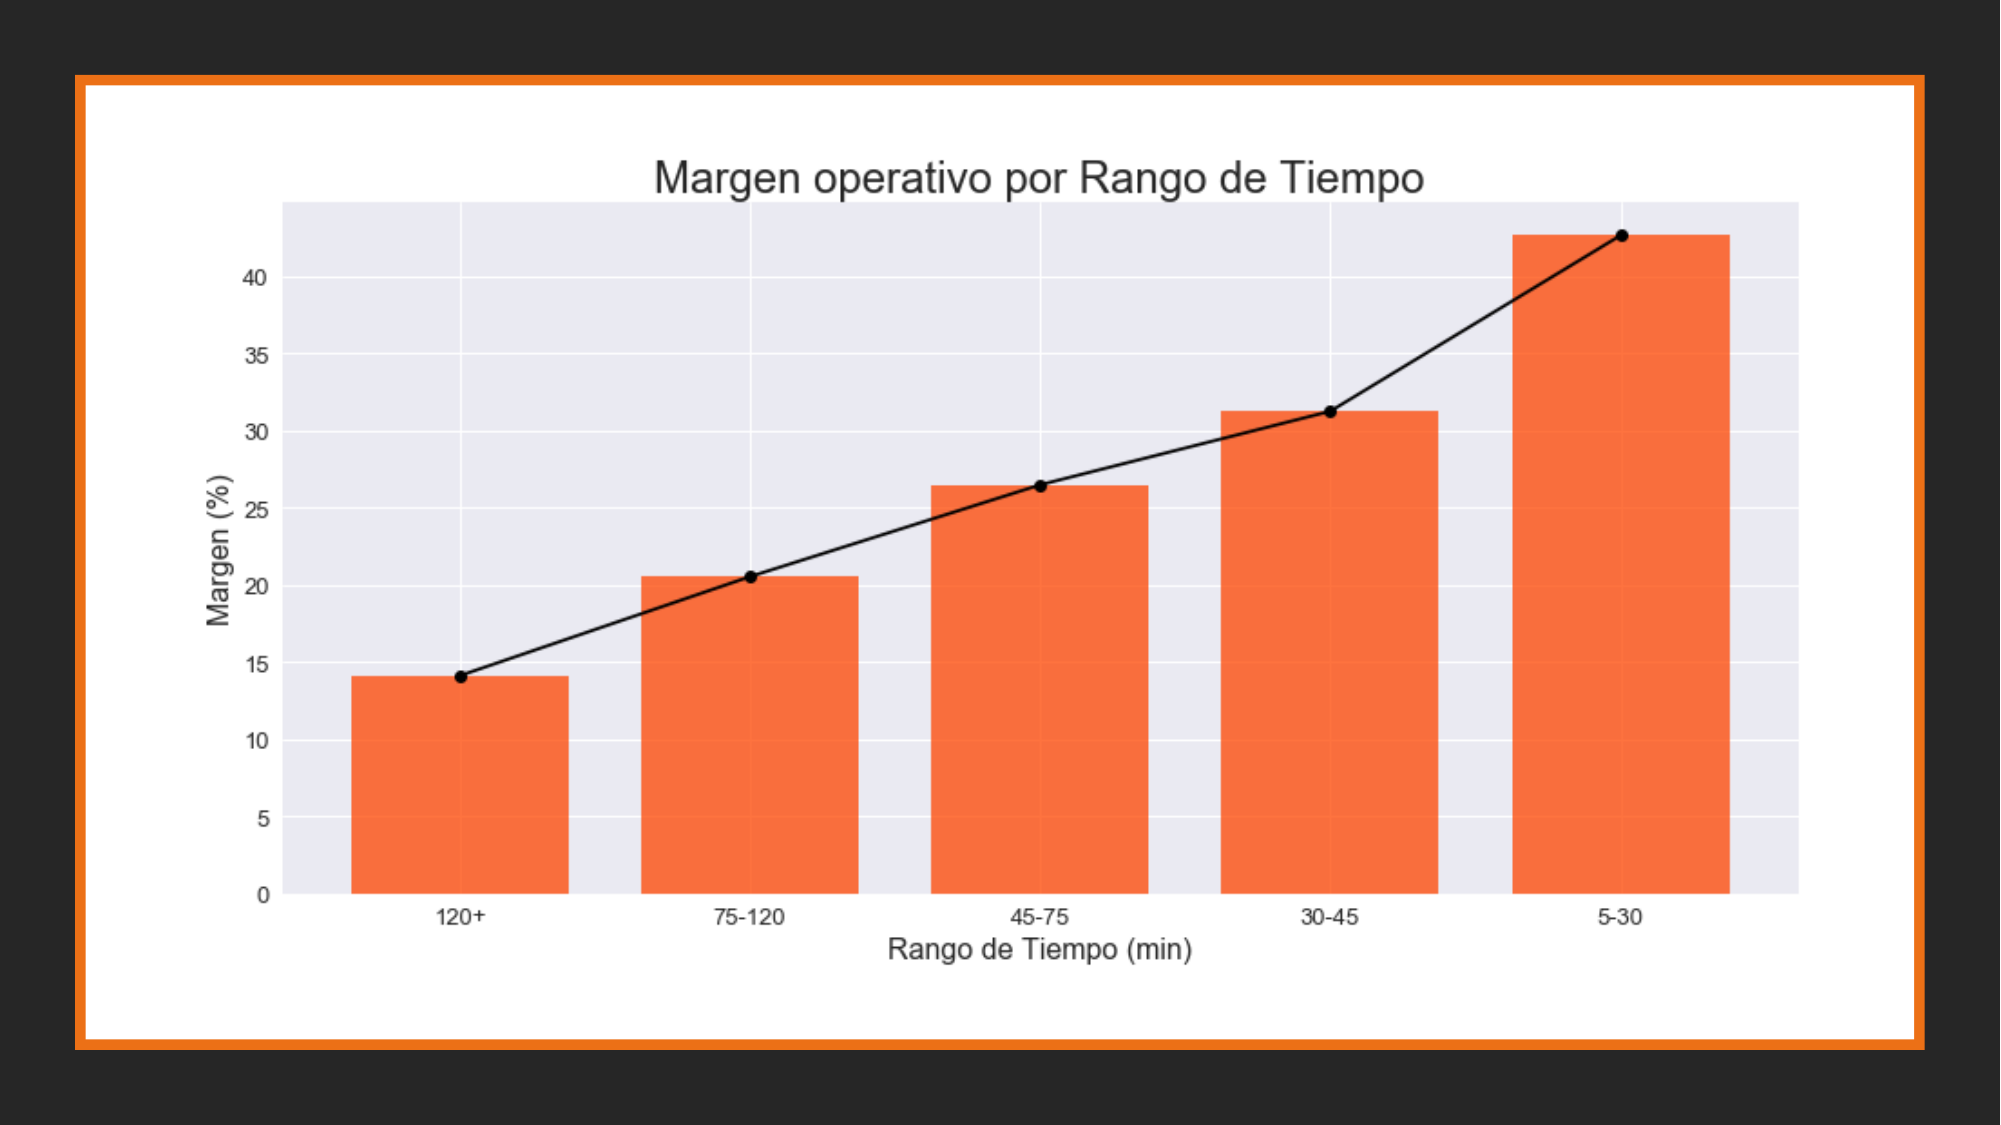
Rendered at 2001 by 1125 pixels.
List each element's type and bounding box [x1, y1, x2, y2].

text_box [74, 74, 1926, 1051]
text_box [0, 0, 2000, 1125]
list [195, 148, 1810, 976]
text_box [84, 84, 1916, 1041]
